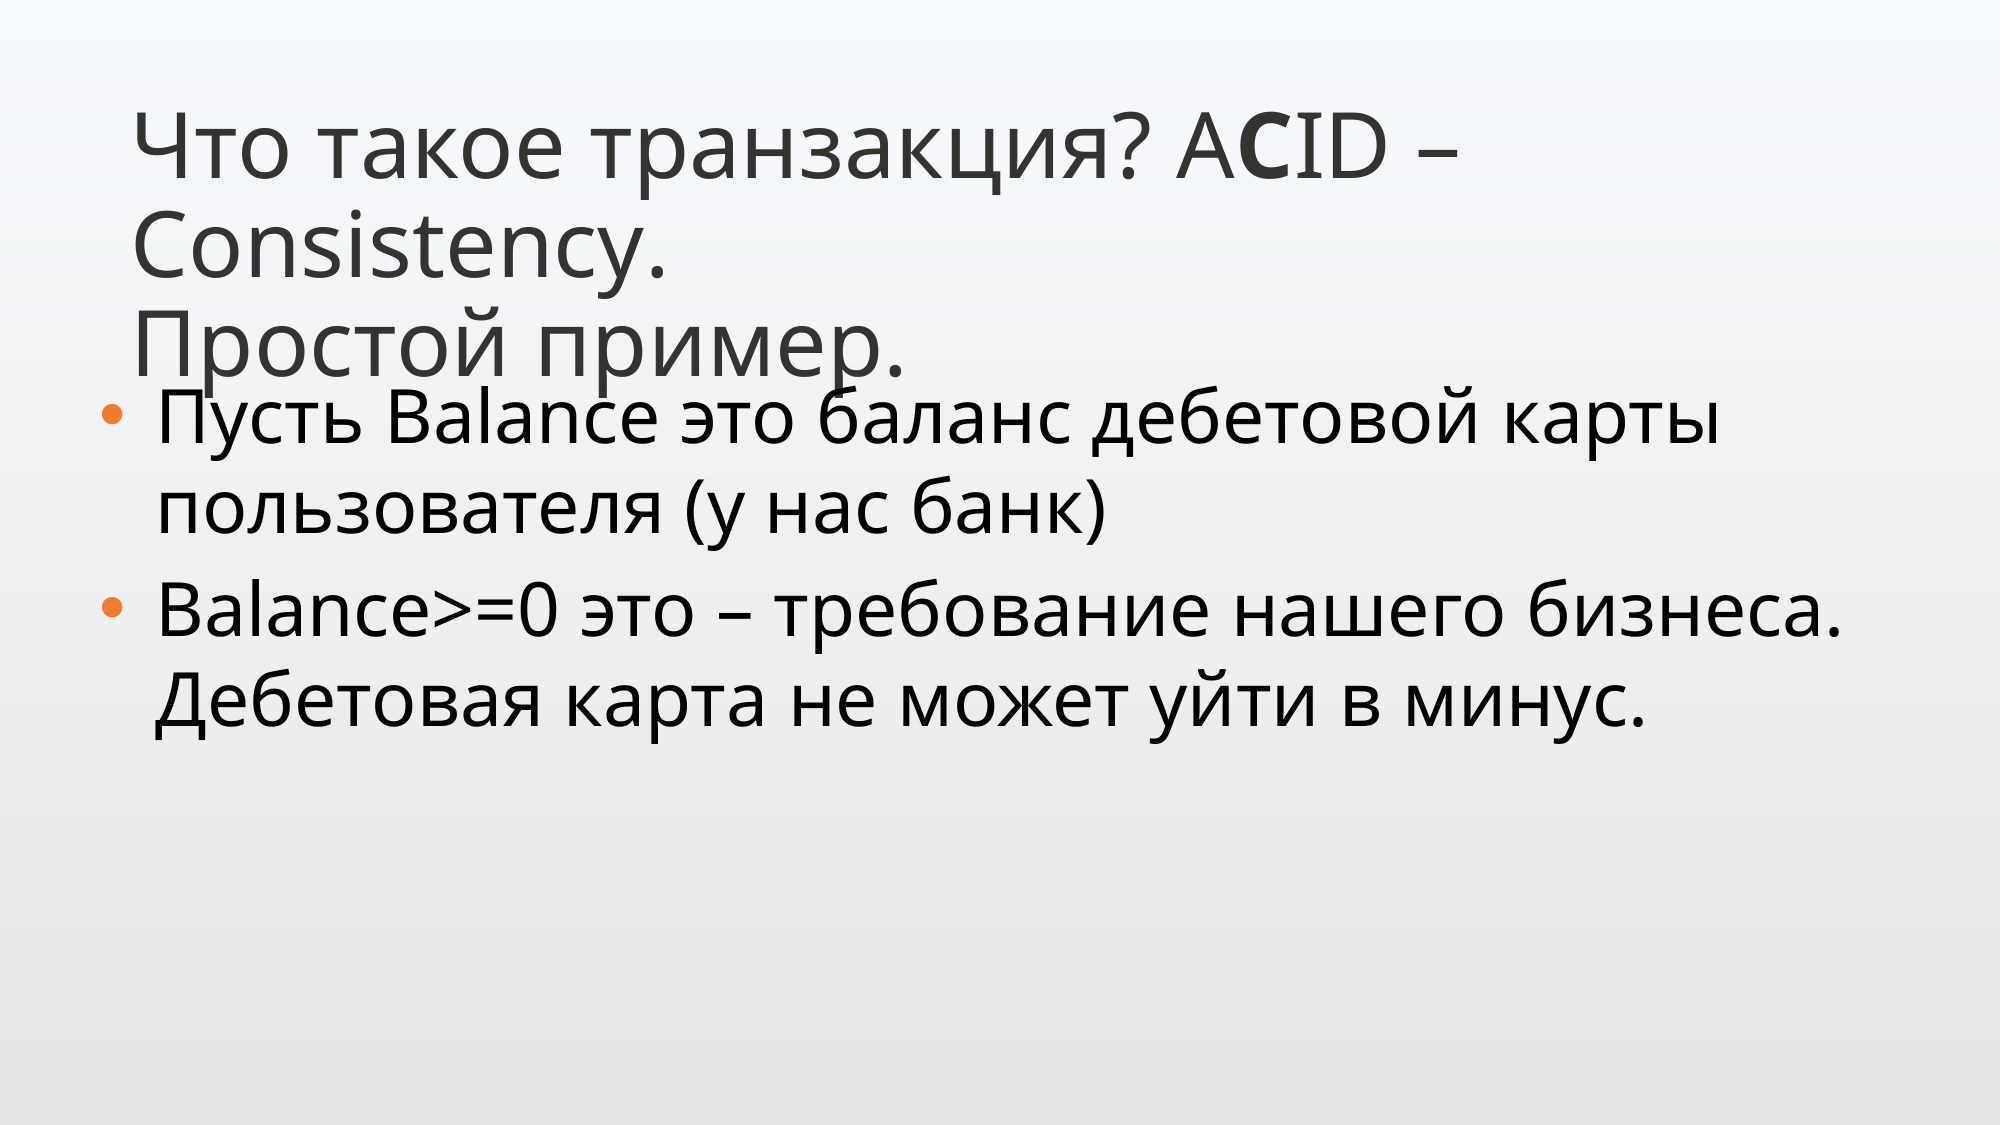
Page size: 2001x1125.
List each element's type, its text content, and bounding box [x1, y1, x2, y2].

text_box Что такое транзакция? ACID – Consistency. Простой пример. [130, 99, 1821, 230]
text_box Пусть Balance это баланс дебетовой карты пользователя (у нас банк) Balance>=0 это – требование нашего бизнеса. Дебетовая карта не может уйти в минус. [84, 361, 1942, 851]
